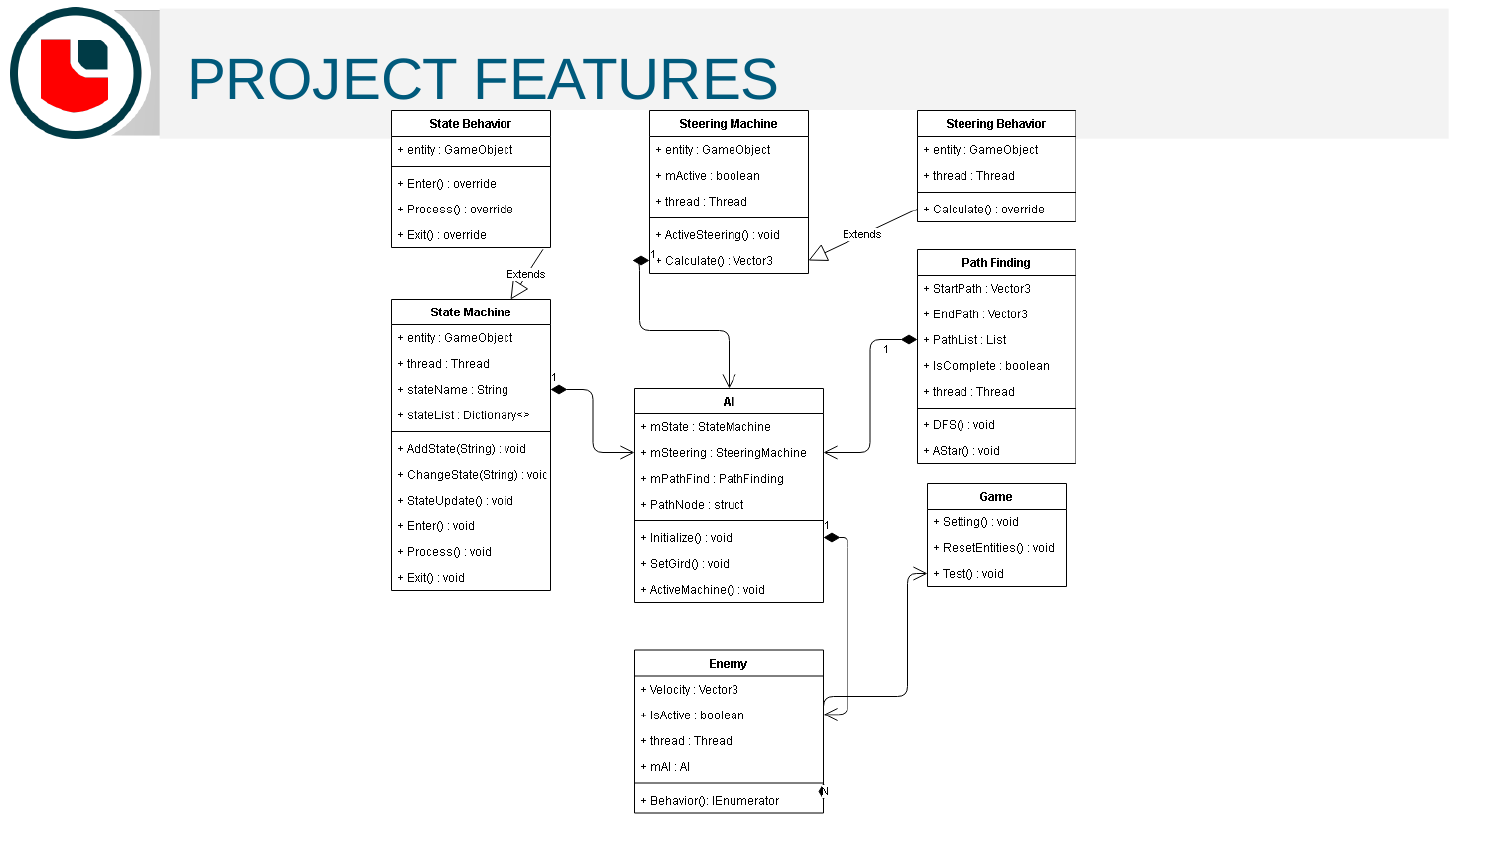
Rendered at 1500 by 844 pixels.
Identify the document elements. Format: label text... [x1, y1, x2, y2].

title PROJECT FEATURES [524, 26, 1419, 121]
text_box [524, 8, 1449, 139]
picture [0, 3, 1076, 818]
